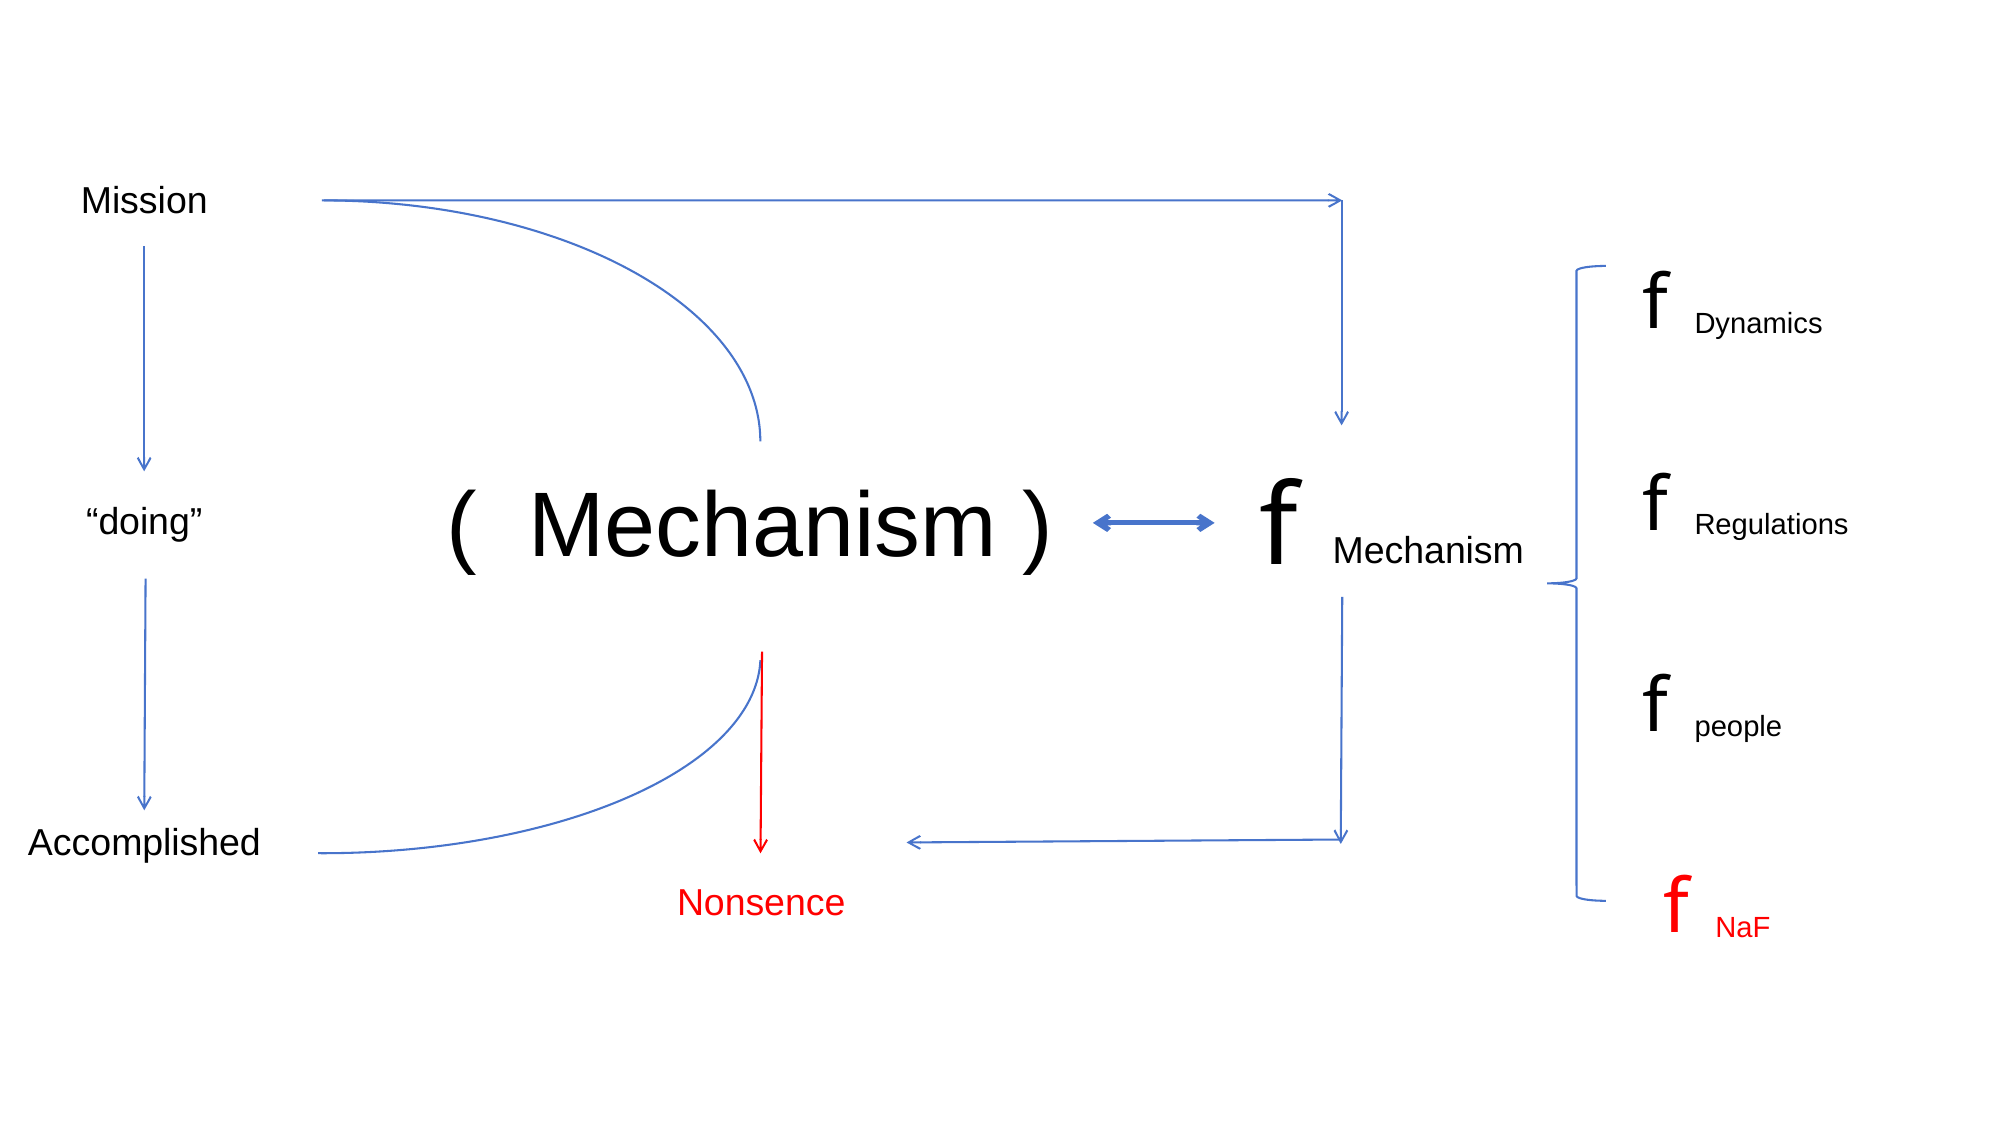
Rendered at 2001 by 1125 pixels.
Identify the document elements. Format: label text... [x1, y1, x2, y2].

text_box Regulations [1679, 498, 1910, 548]
text_box Dynamics [1679, 297, 1910, 347]
text_box Mission [32, 168, 257, 229]
text_box people [1679, 699, 1910, 750]
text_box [905, 839, 1342, 843]
text_box “doing” [32, 489, 257, 550]
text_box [759, 651, 763, 854]
text_box ( Mechanism ) [431, 357, 1070, 683]
text_box Nonsence [649, 870, 874, 931]
text_box [318, 656, 759, 855]
text_box Mechanism [1317, 518, 1548, 578]
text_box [143, 578, 147, 811]
text_box f [1628, 208, 1802, 389]
text_box f [1628, 409, 1802, 591]
text_box f [1244, 429, 1419, 611]
text_box NaF [1700, 900, 1931, 951]
text_box f [1648, 812, 1823, 993]
text_box [321, 202, 762, 442]
text_box f [1628, 610, 1802, 792]
text_box Accomplished [0, 810, 312, 870]
text_box [1547, 264, 1606, 902]
